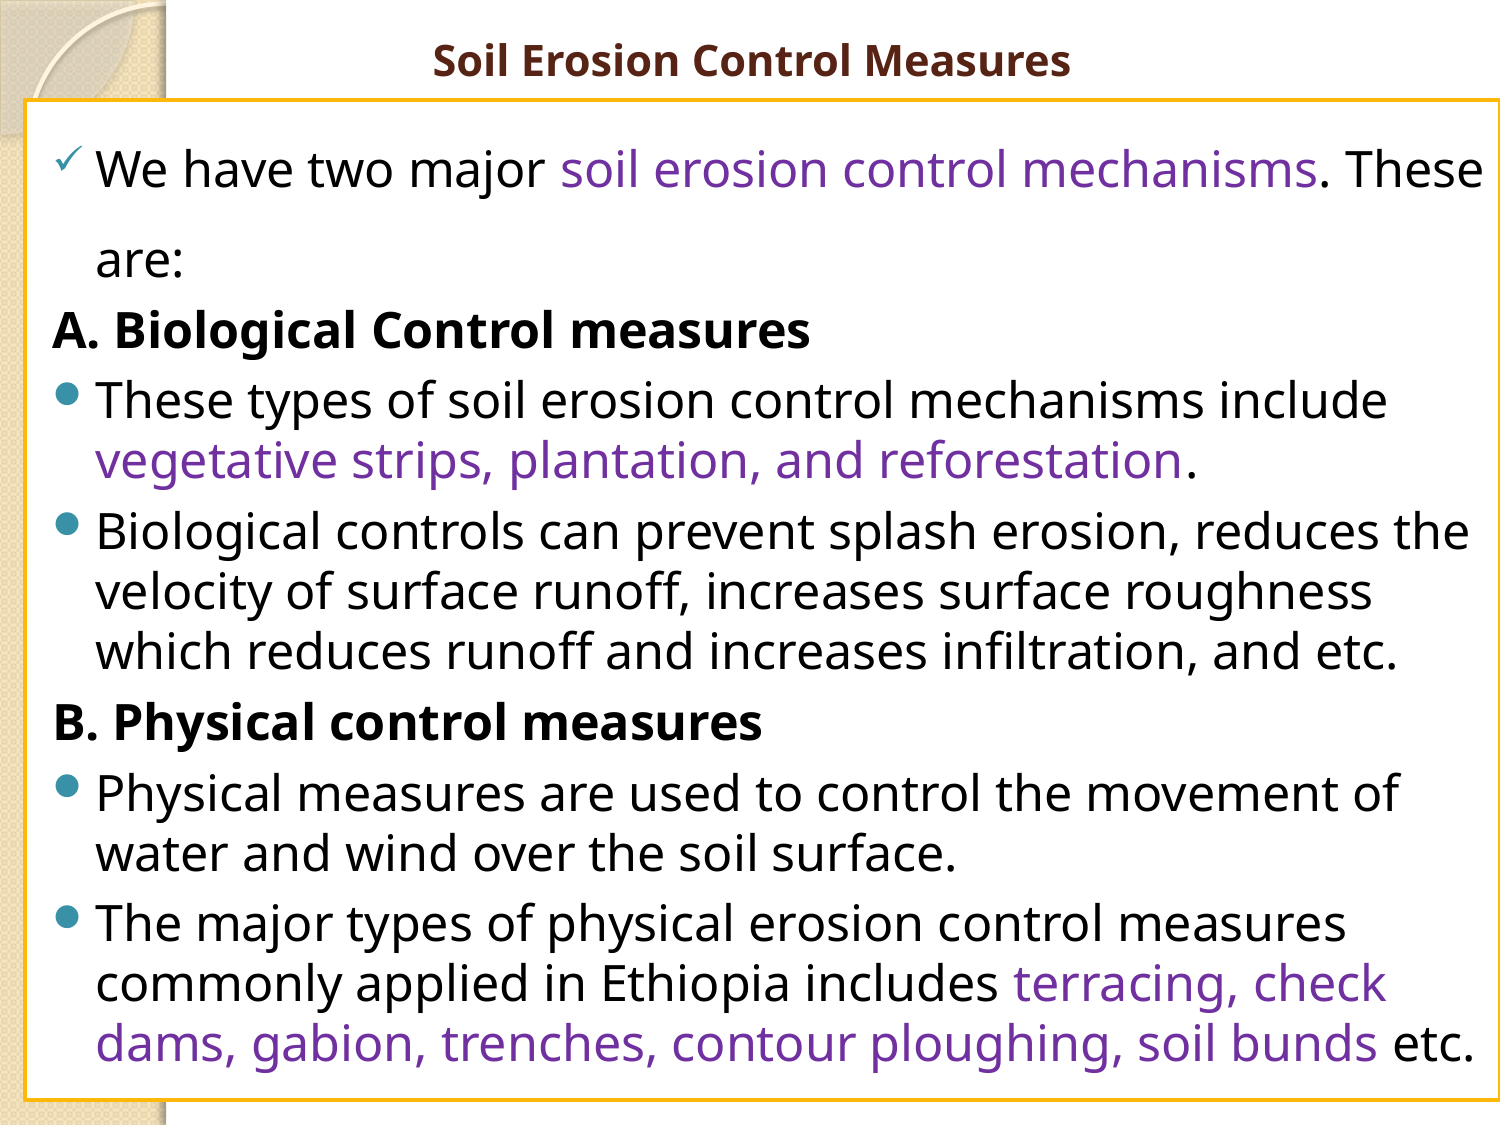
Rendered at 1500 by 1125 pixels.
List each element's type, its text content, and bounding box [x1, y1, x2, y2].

list We have two major soil erosion control mechanisms. These are: A. Biological Control measures These types of soil erosion control mechanisms include vegetative strips, plantation, and reforestation. Biological controls can prevent splash erosion, reduces the velocity of surface runoff, increases surface roughness which reduces runoff and increases infiltration, and etc. B. Physical control measures Physical measures are used to control the movement of water and wind over the soil surface. The major types of physical erosion control measures commonly applied in Ethiopia includes terracing, check dams, gabion, trenches, contour ploughing, soil bunds etc. [23, 98, 1500, 1102]
title Soil Erosion Control Measures [50, 24, 1466, 93]
slide_number 22 [1413, 1034, 1488, 1113]
